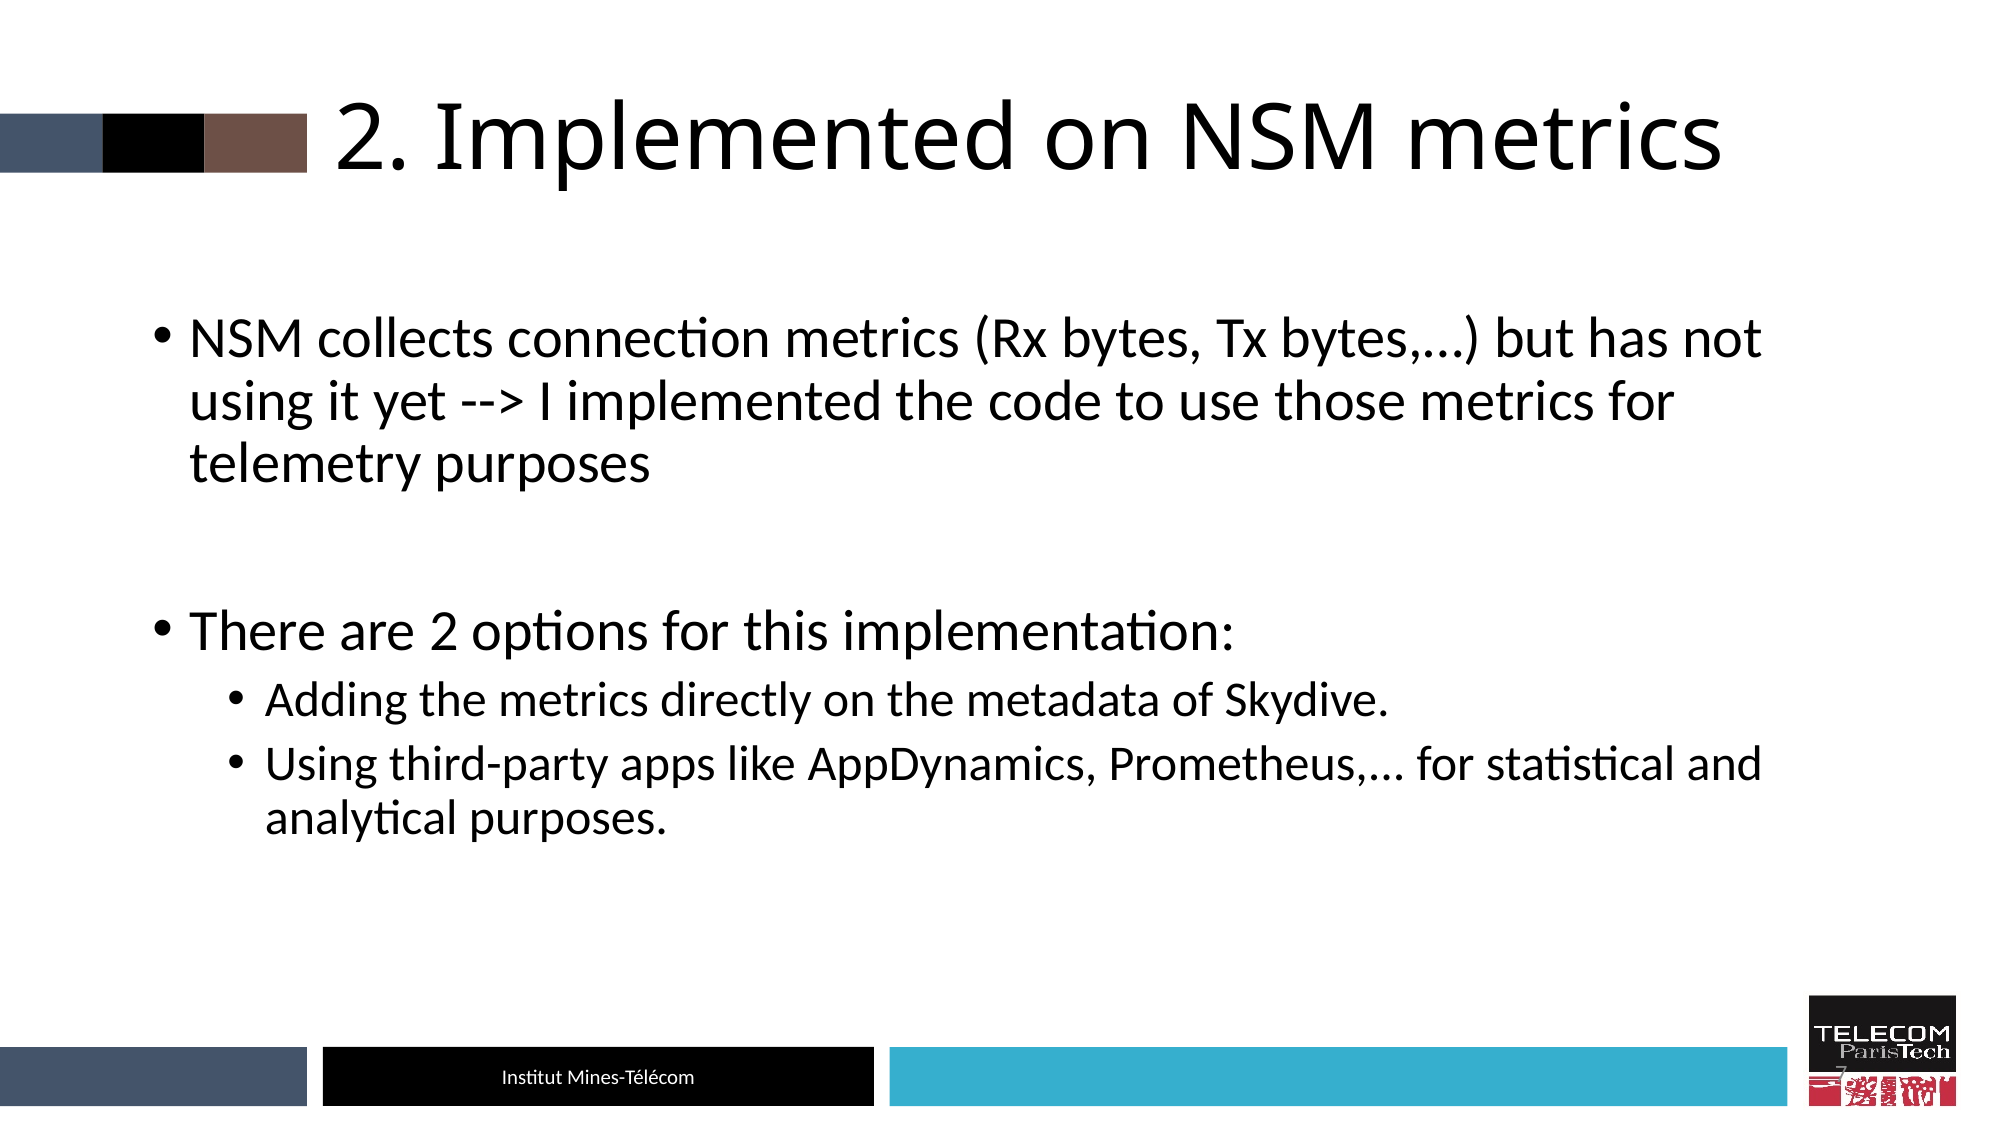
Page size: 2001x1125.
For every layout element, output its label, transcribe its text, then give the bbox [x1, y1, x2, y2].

picture [1803, 991, 1961, 1110]
title 2. Implemented on NSM metrics [319, 29, 1863, 250]
list NSM collects connection metrics (Rx bytes, Tx bytes,…) but has not using it yet --> I implemented the code to use those metrics for telemetry purposes There are 2 options for this implementation: Adding the metrics directly on the metadata of Skydive. Using third-party apps like AppDynamics, Prometheus,... for statistical and analytical purposes. [137, 299, 1863, 1014]
slide_number 7 [1412, 1042, 1863, 1103]
